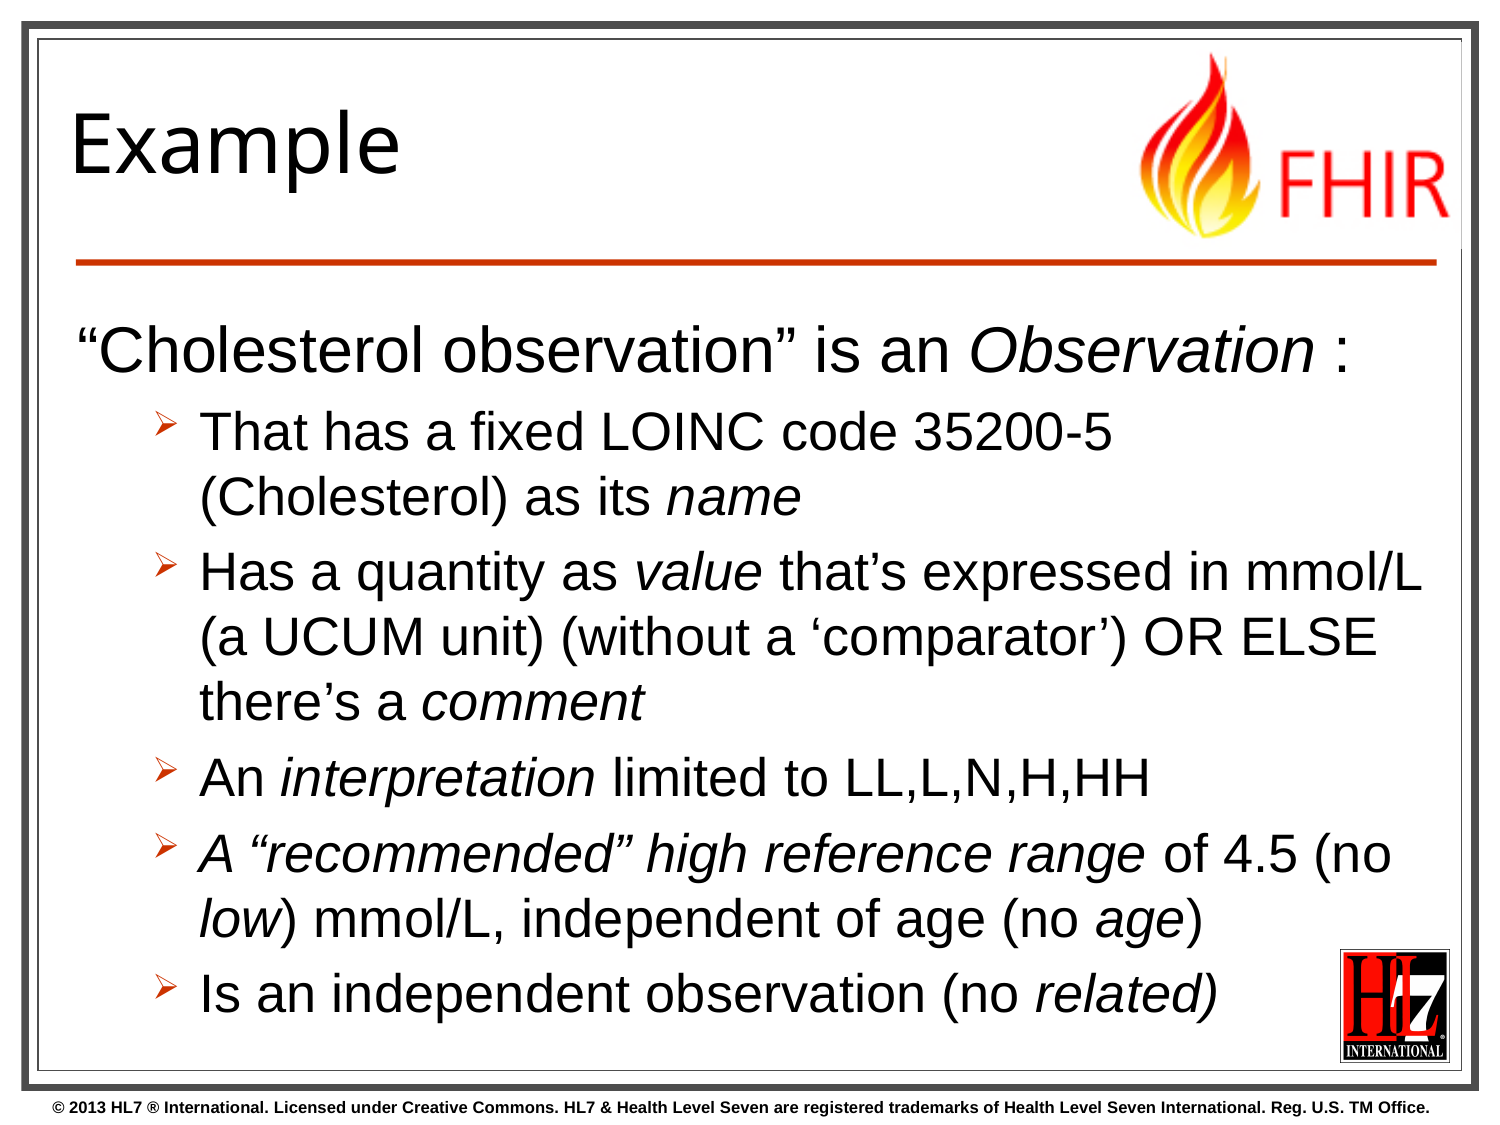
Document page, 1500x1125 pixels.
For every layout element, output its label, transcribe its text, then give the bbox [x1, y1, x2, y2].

title Example [53, 54, 1128, 244]
picture [1128, 42, 1462, 249]
list “Cholesterol observation” is an Observation : That has a fixed LOINC code 35200-5 (Cholesterol) as its name Has a quantity as value that’s expressed in mmol/L (a UCUM unit) (without a ‘comparator’) OR ELSE there’s a comment An interpretation limited to LL,L,N,H,HH A “recommended” high reference range of 4.5 (no low) mmol/L, independent of age (no age) Is an independent observation (no related) [62, 299, 1438, 1035]
picture [1340, 949, 1450, 1063]
